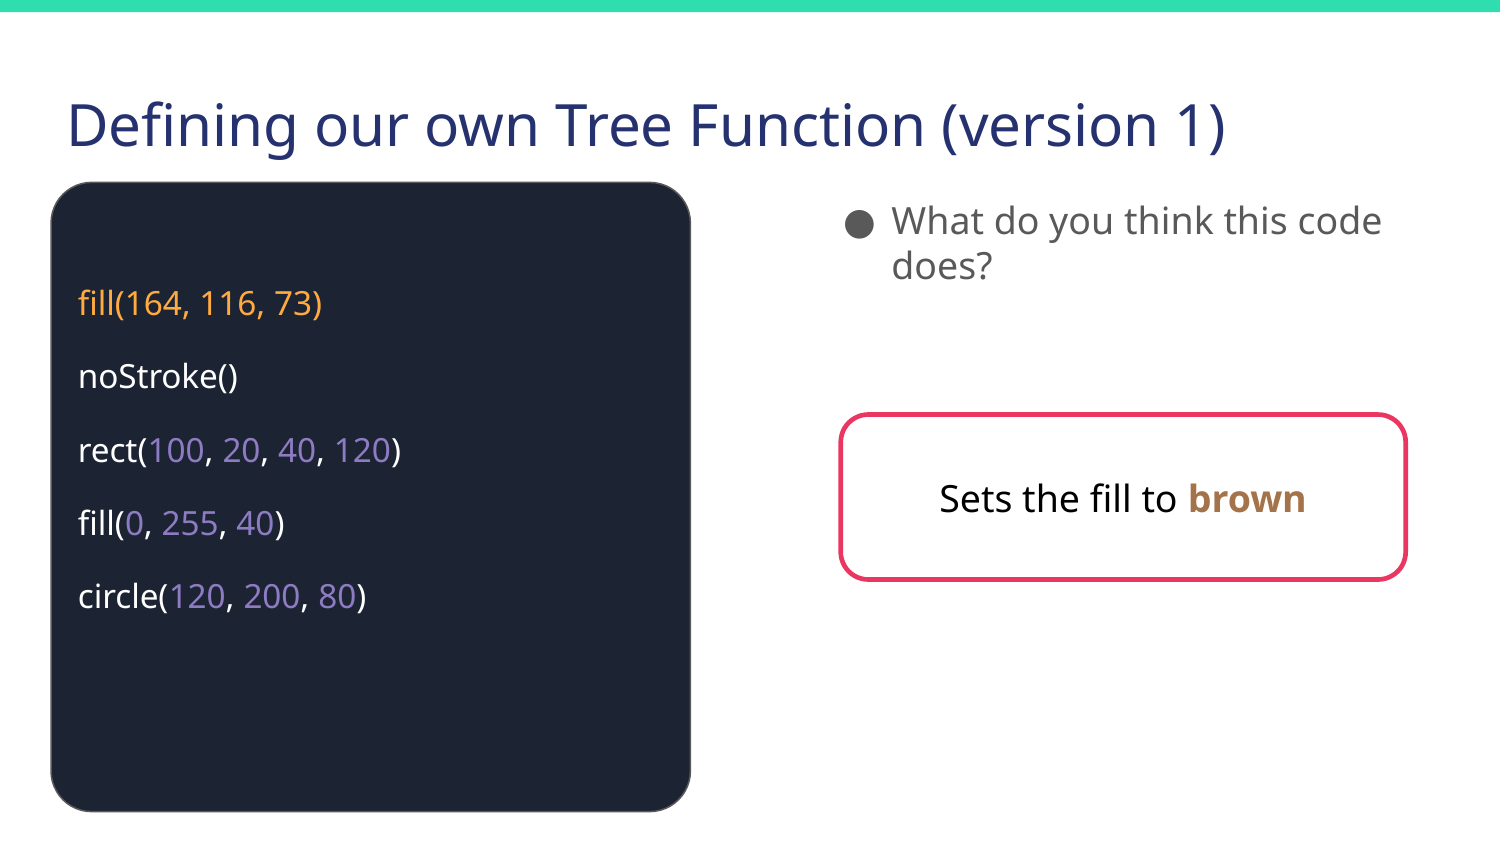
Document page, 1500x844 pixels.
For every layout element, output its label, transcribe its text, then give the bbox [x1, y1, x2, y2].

title Defining our own Tree Function (version 1) [51, 72, 1449, 167]
text_box Sets the fill to brown [840, 414, 1406, 580]
text_box fill(164, 116, 73) noStroke() rect(100, 20, 40, 120) fill(0, 255, 40) circle(120, 200, 80) [51, 182, 691, 812]
text_box What do you think this code does? [817, 182, 1430, 303]
